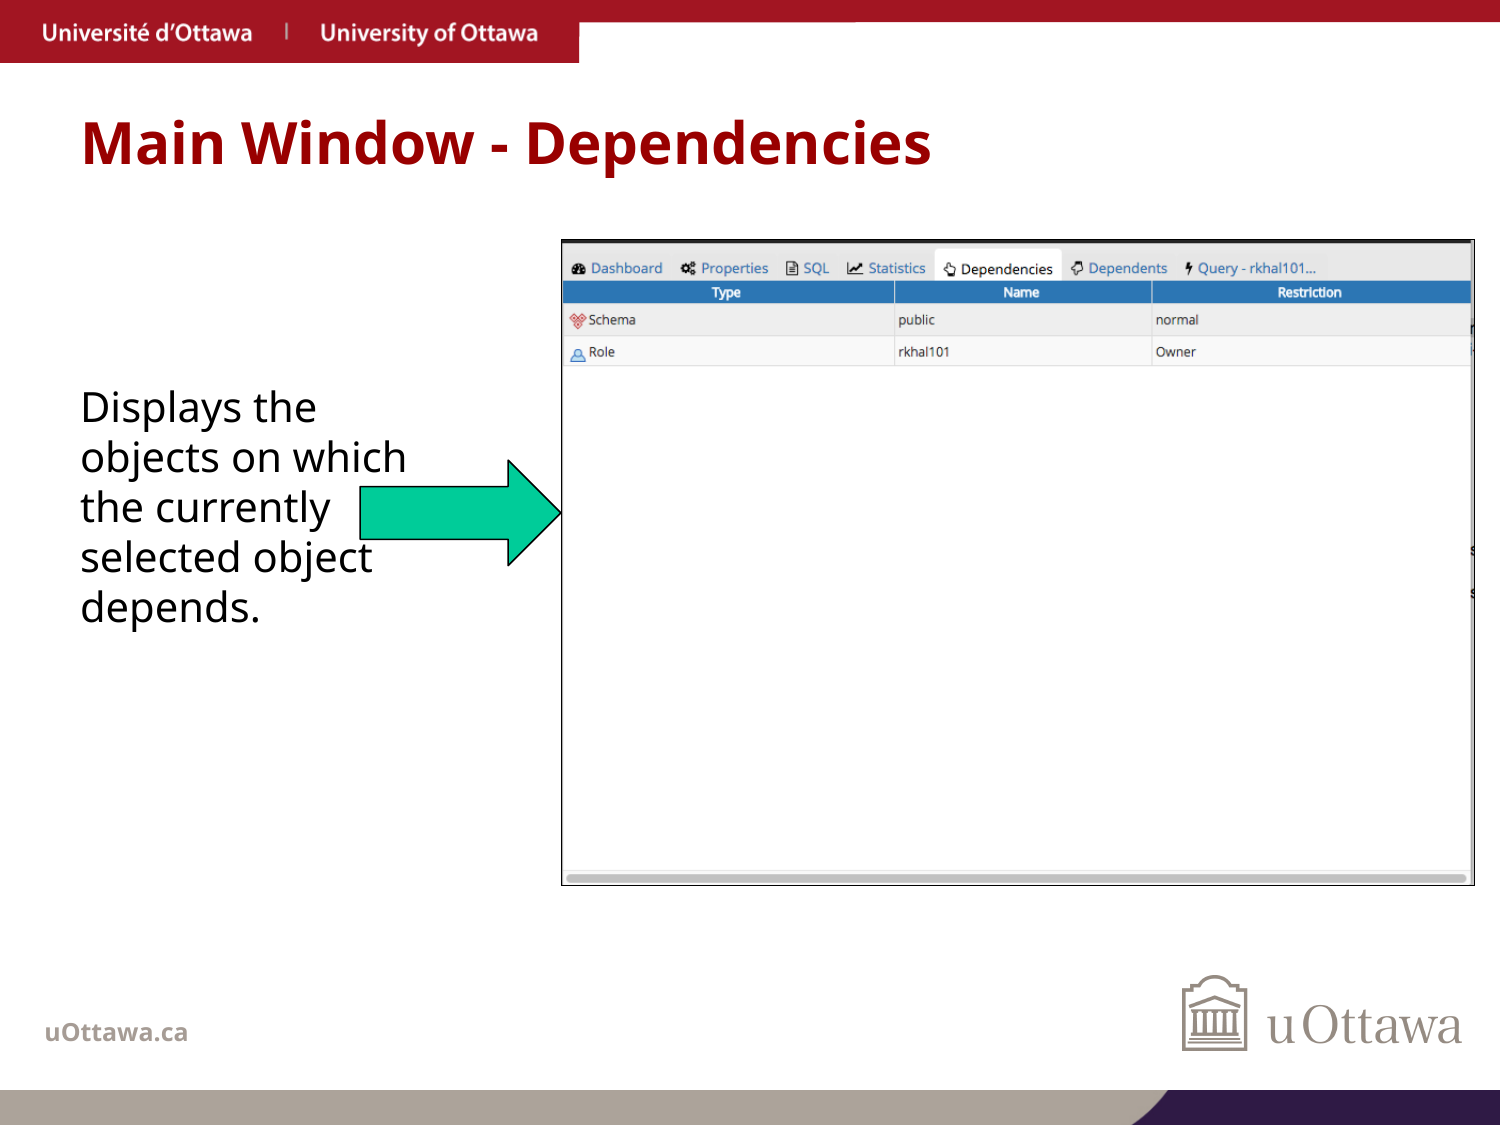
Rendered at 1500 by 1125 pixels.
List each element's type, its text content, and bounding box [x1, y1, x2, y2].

list Displays the objects on which the currently selected object depends. [64, 373, 443, 1032]
picture [0, 1090, 1500, 1125]
picture [560, 239, 1476, 886]
picture [1182, 975, 1462, 1051]
picture [0, 0, 1500, 63]
title Main Window - Dependencies [64, 70, 1341, 212]
text_box [360, 460, 555, 566]
